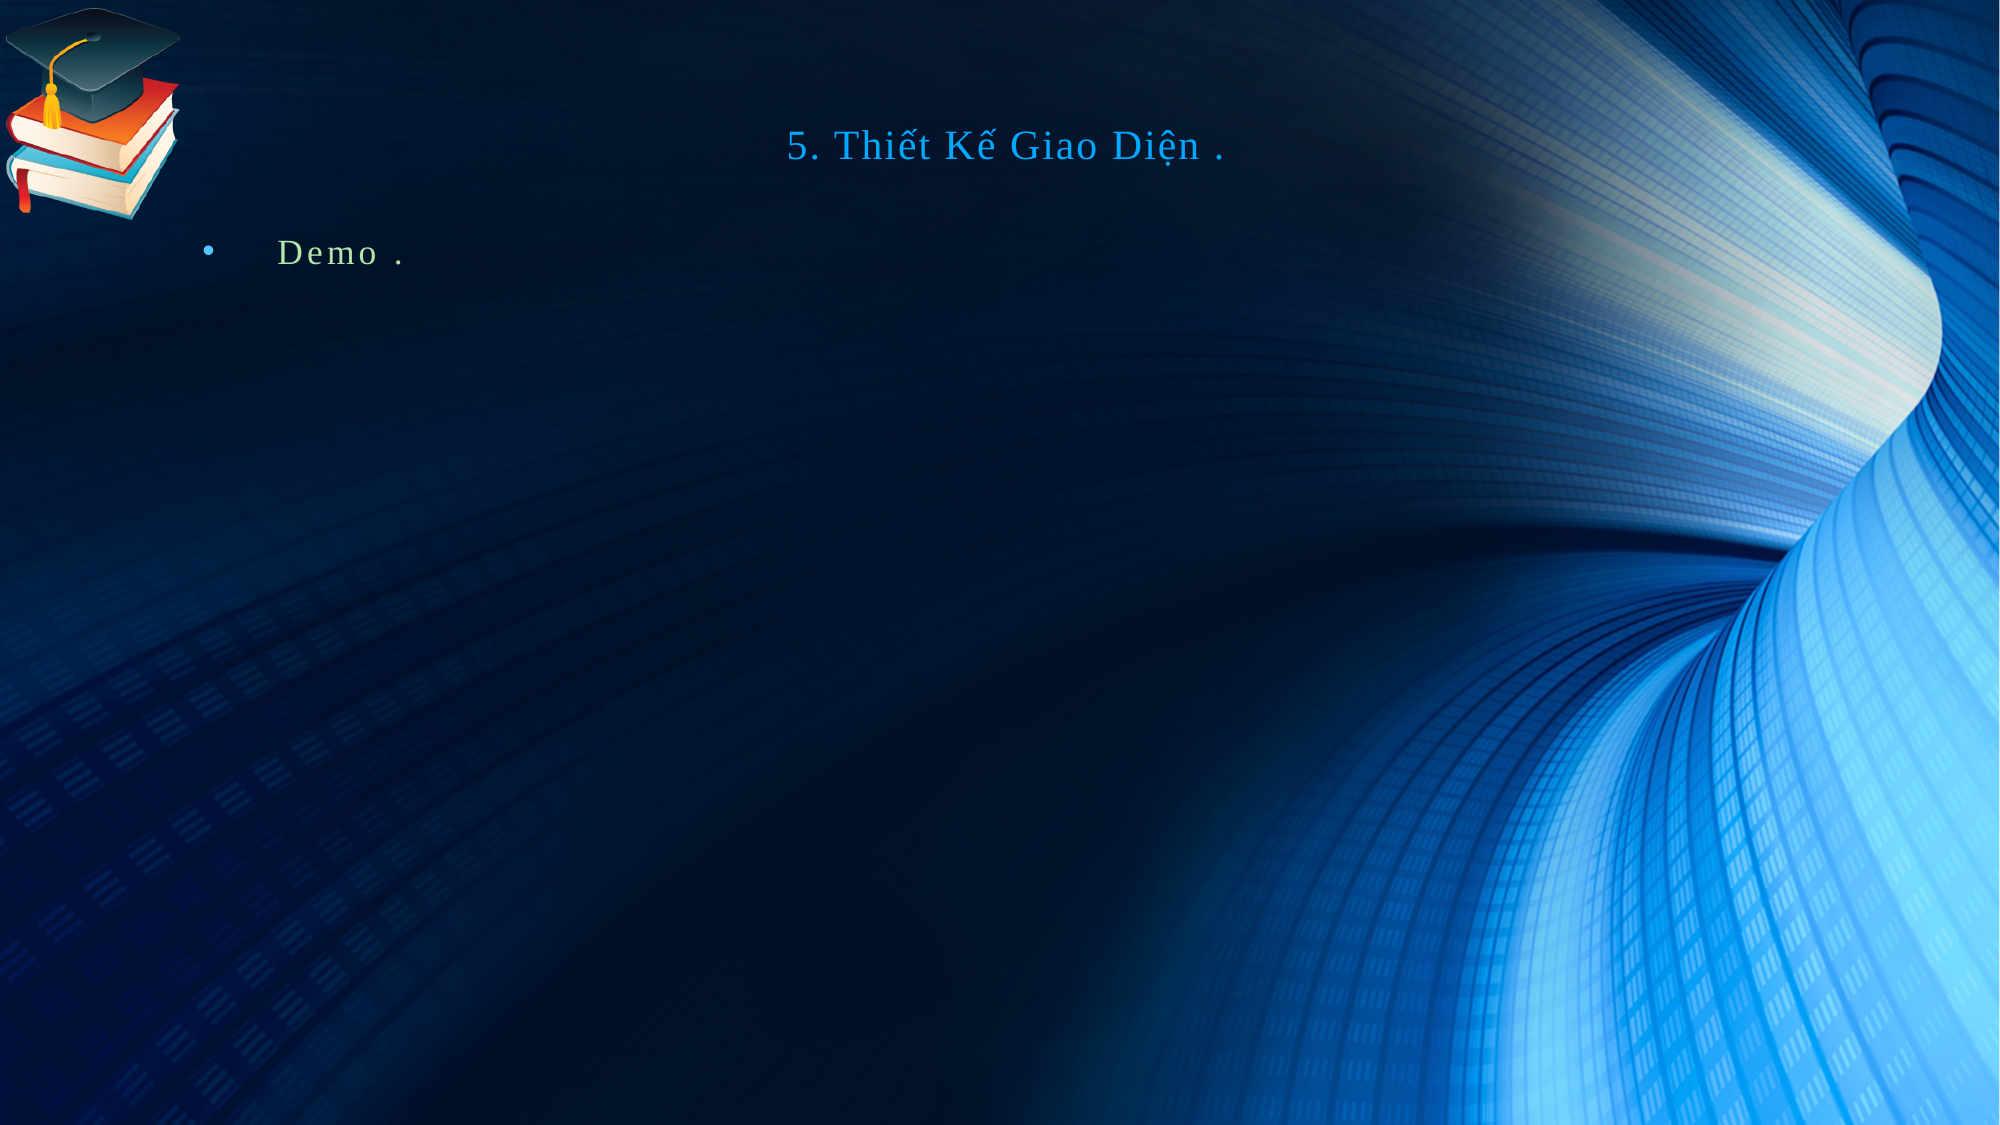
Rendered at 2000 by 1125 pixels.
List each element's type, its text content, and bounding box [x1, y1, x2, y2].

title 5. Thiết Kế Giao Diện . [212, 62, 1800, 175]
subtitle Demo . [187, 200, 1663, 1100]
picture [0, 0, 2000, 1125]
